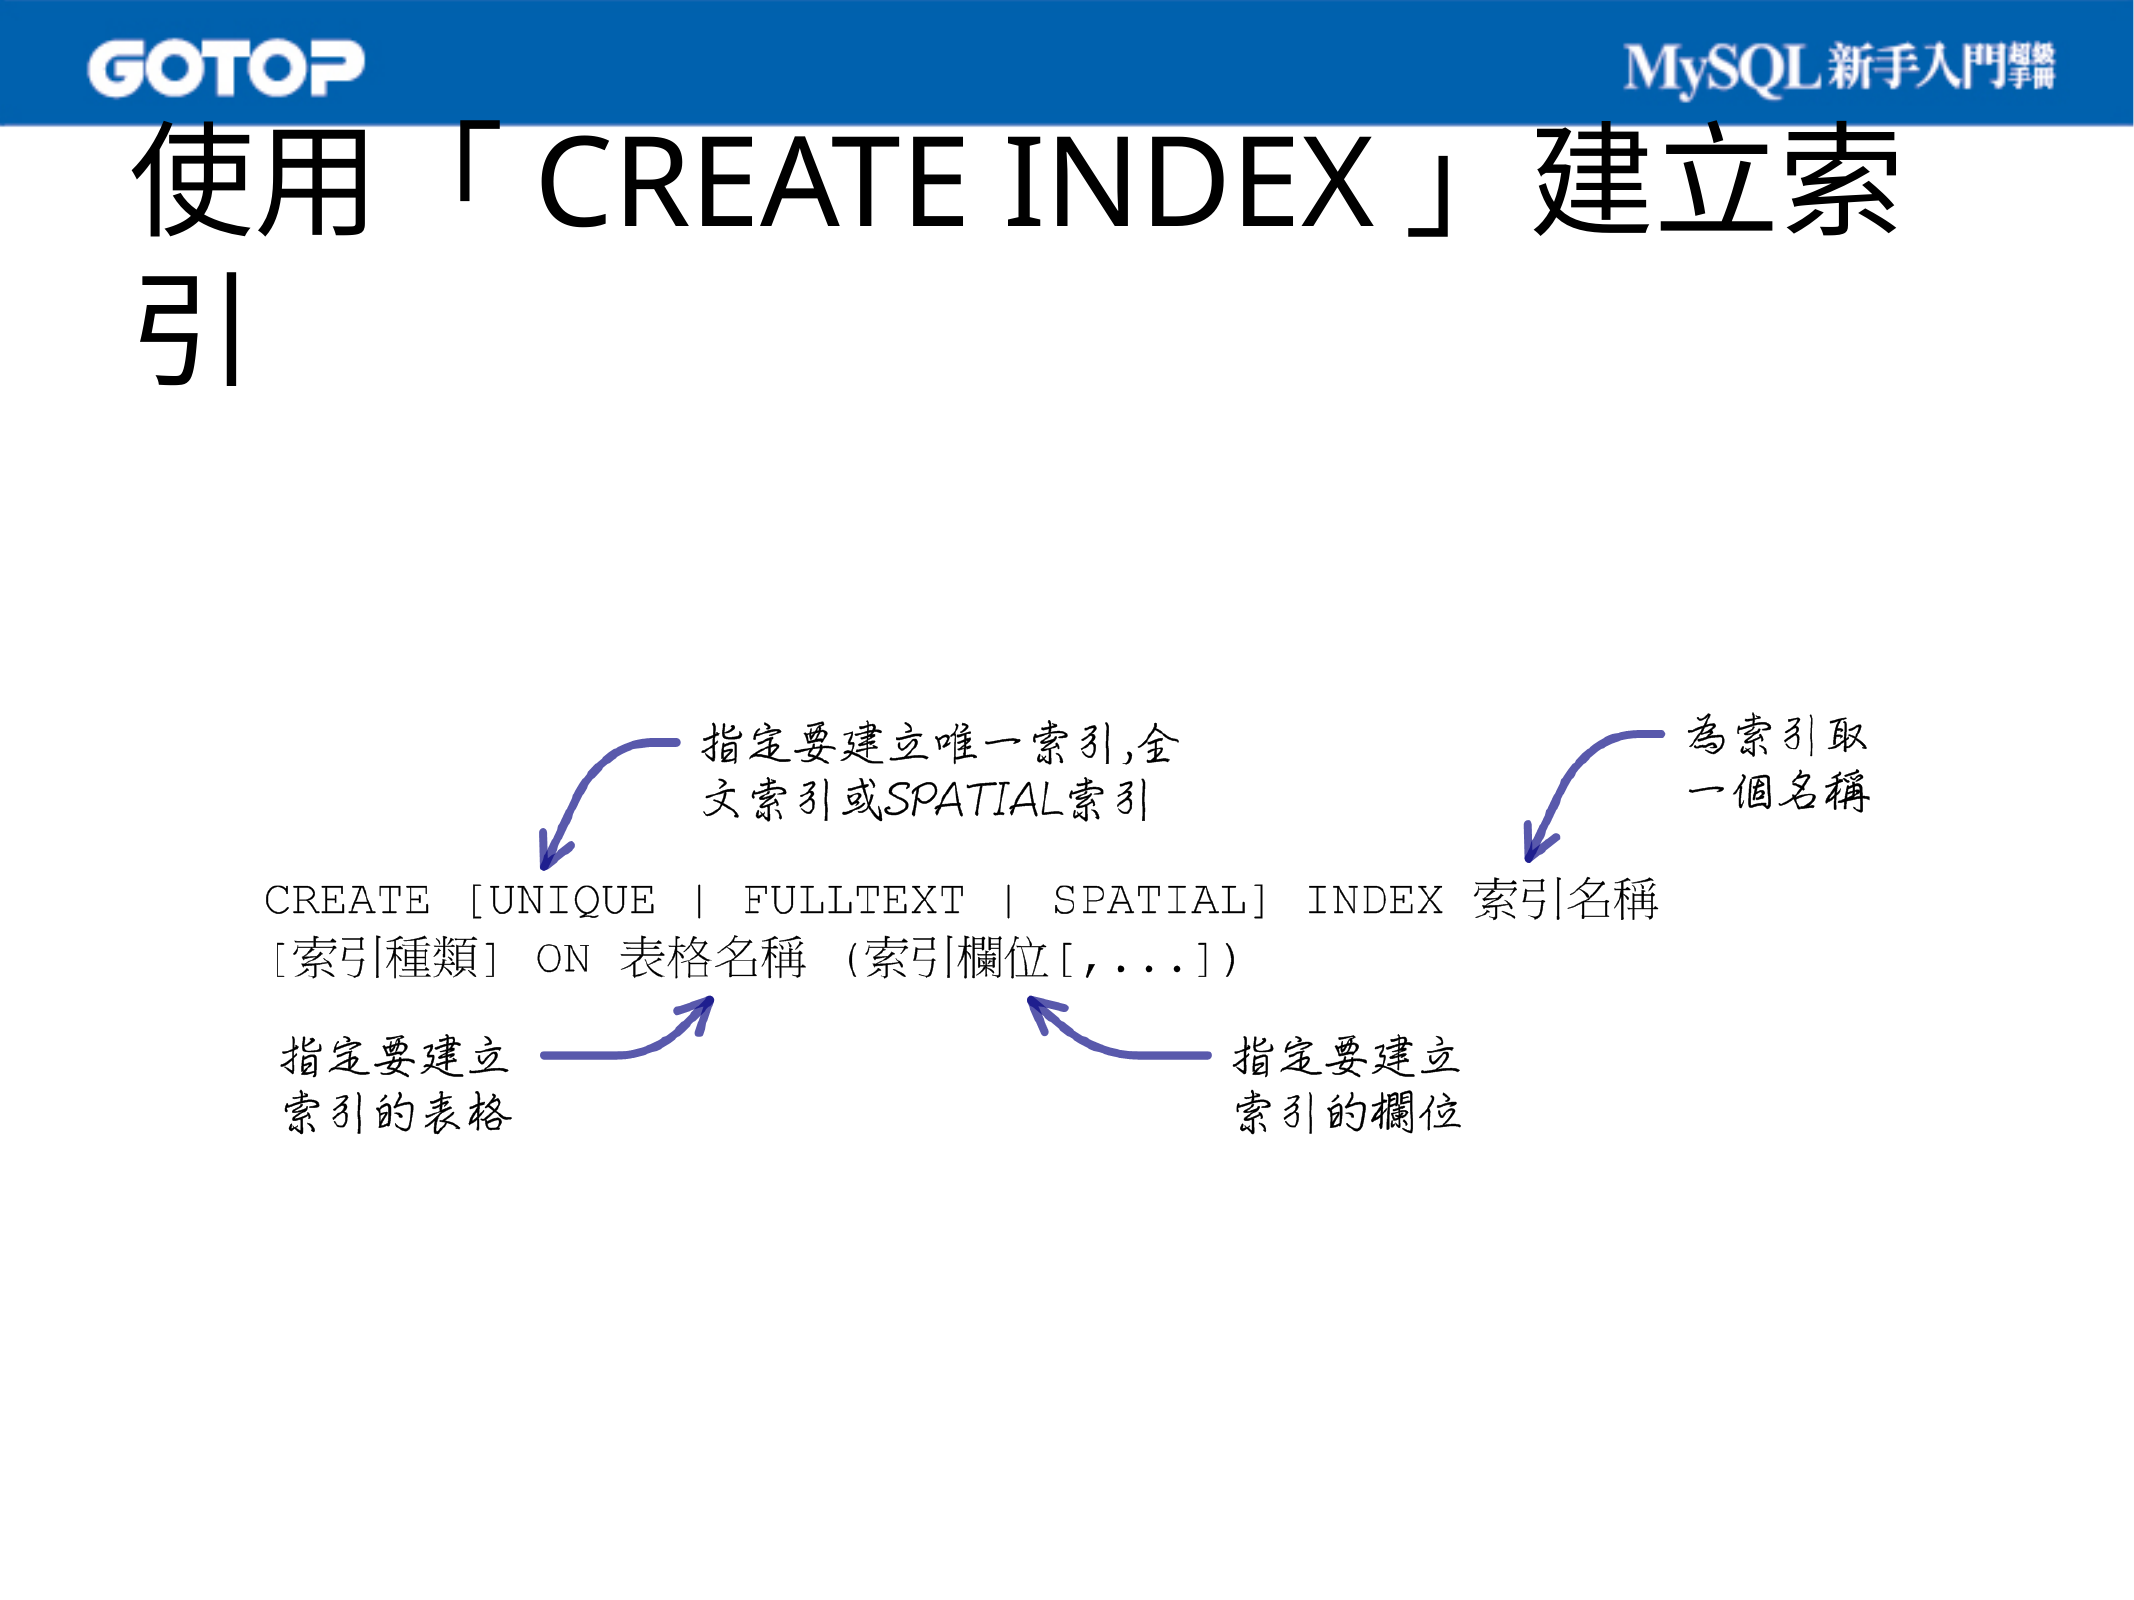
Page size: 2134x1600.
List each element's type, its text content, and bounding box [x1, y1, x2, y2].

picture [0, 0, 2134, 1600]
title 使用「CREATE INDEX」建立索引 [128, 50, 2005, 452]
